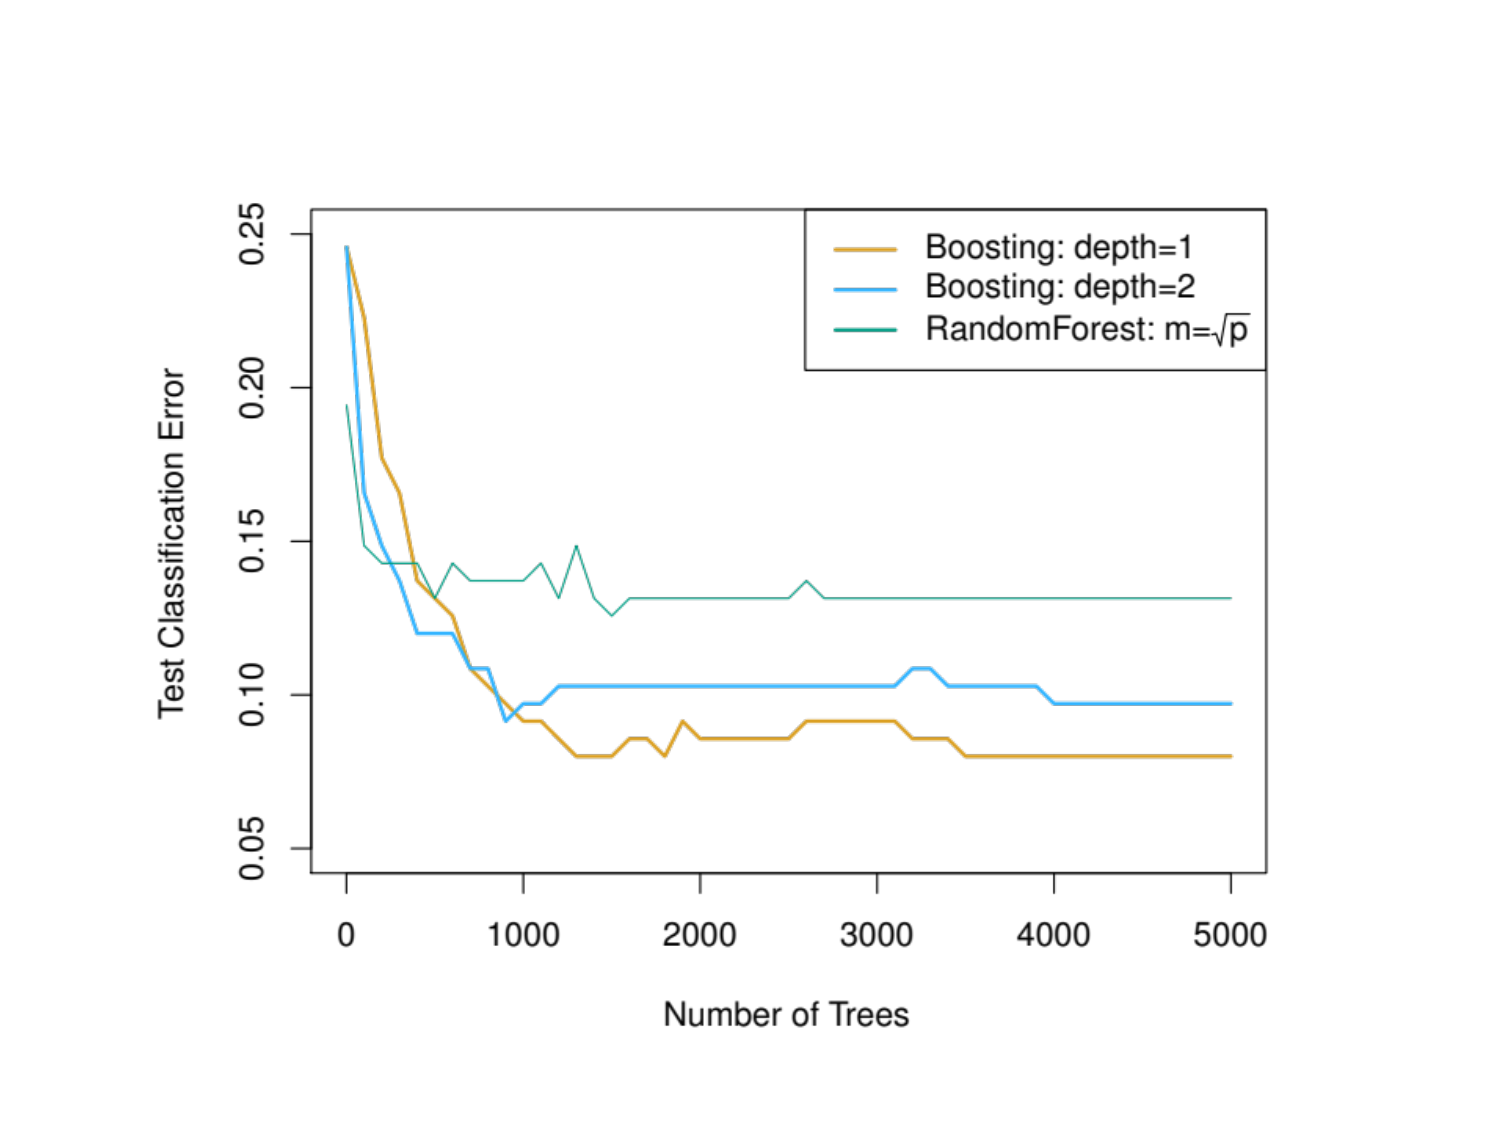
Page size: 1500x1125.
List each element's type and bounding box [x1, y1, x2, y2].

picture [147, 45, 1351, 1078]
